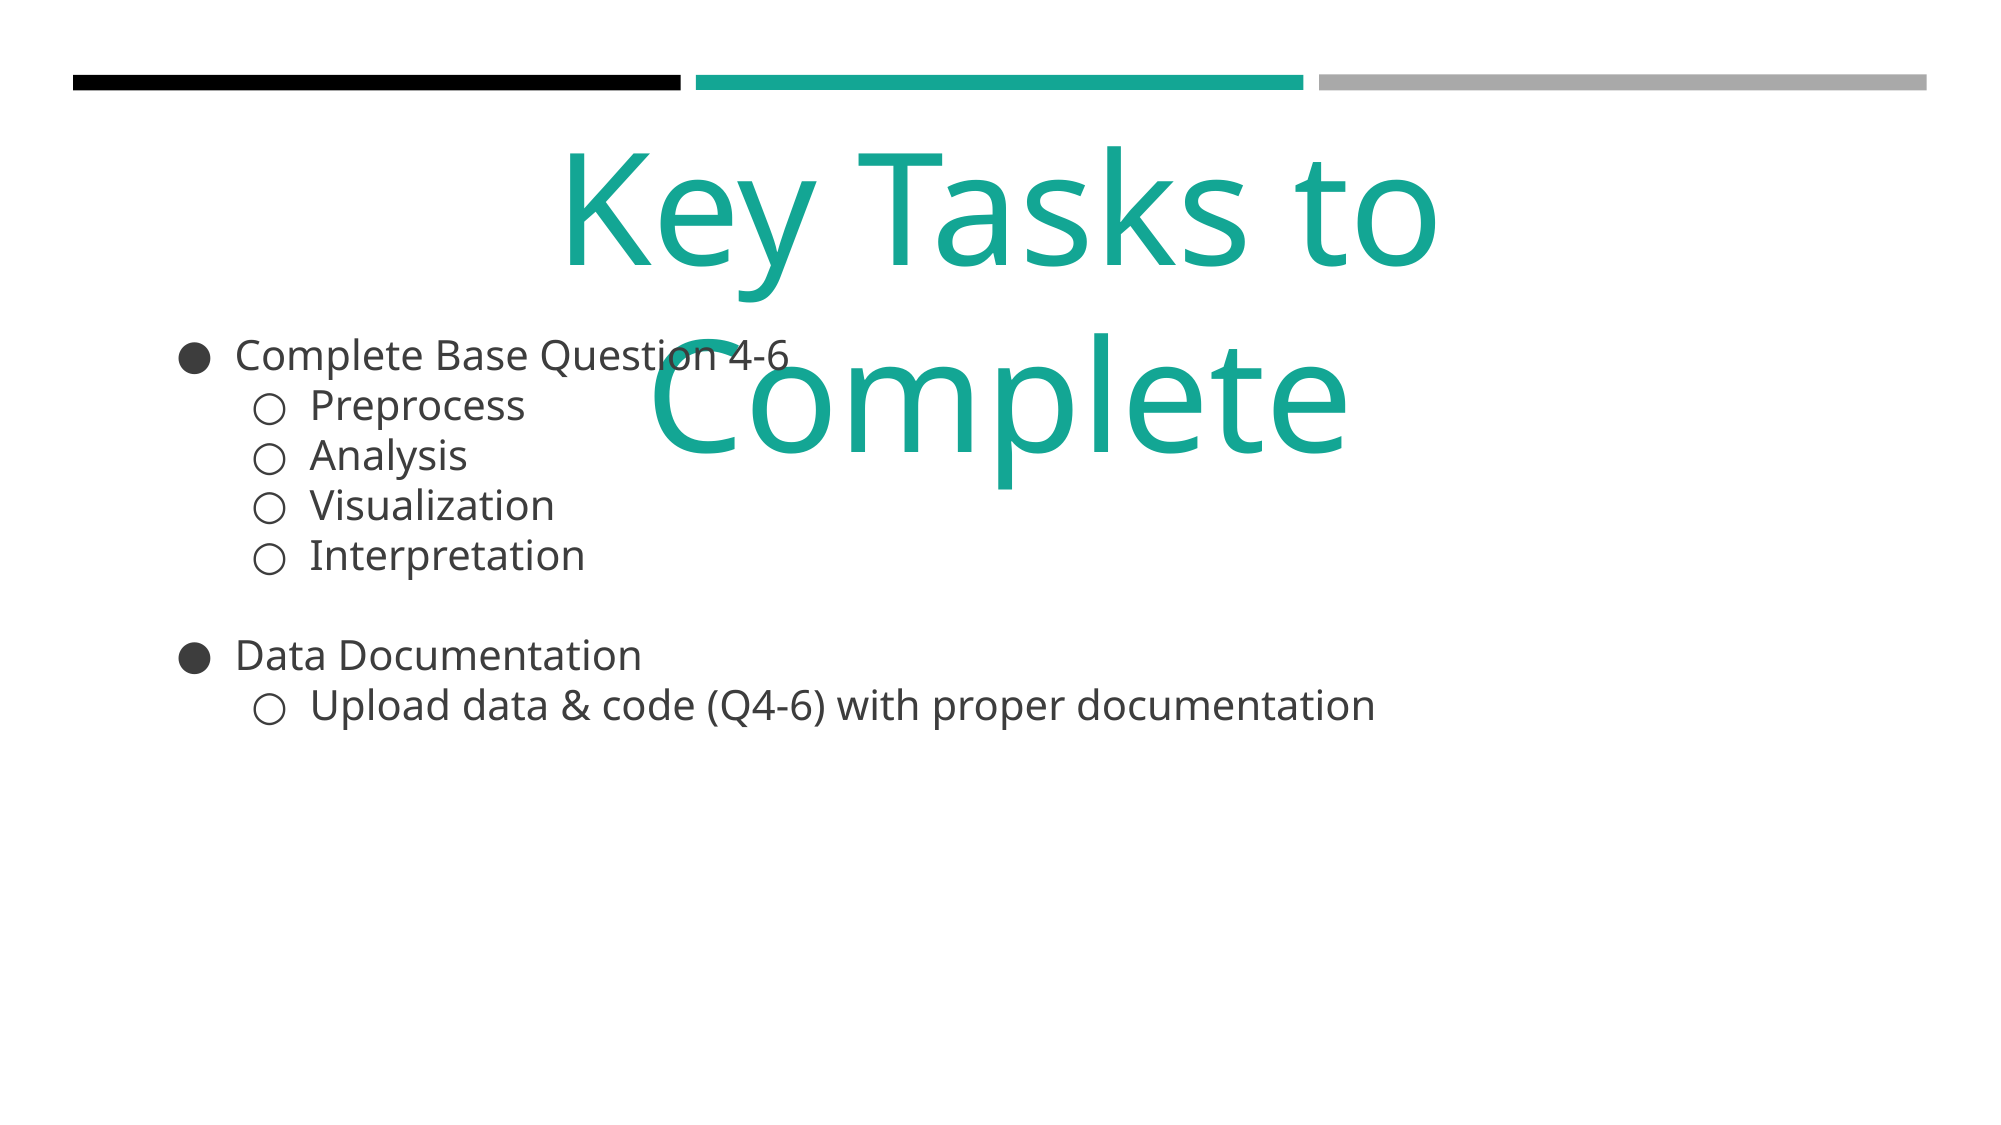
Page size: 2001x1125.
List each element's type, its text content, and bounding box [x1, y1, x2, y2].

text_box Key Tasks to Complete [373, 93, 1627, 313]
text_box Complete Base Question 4-6 Preprocess Analysis Visualization Interpretation Data Documentation Upload data & code (Q4-6) with proper documentation [144, 313, 1910, 1047]
